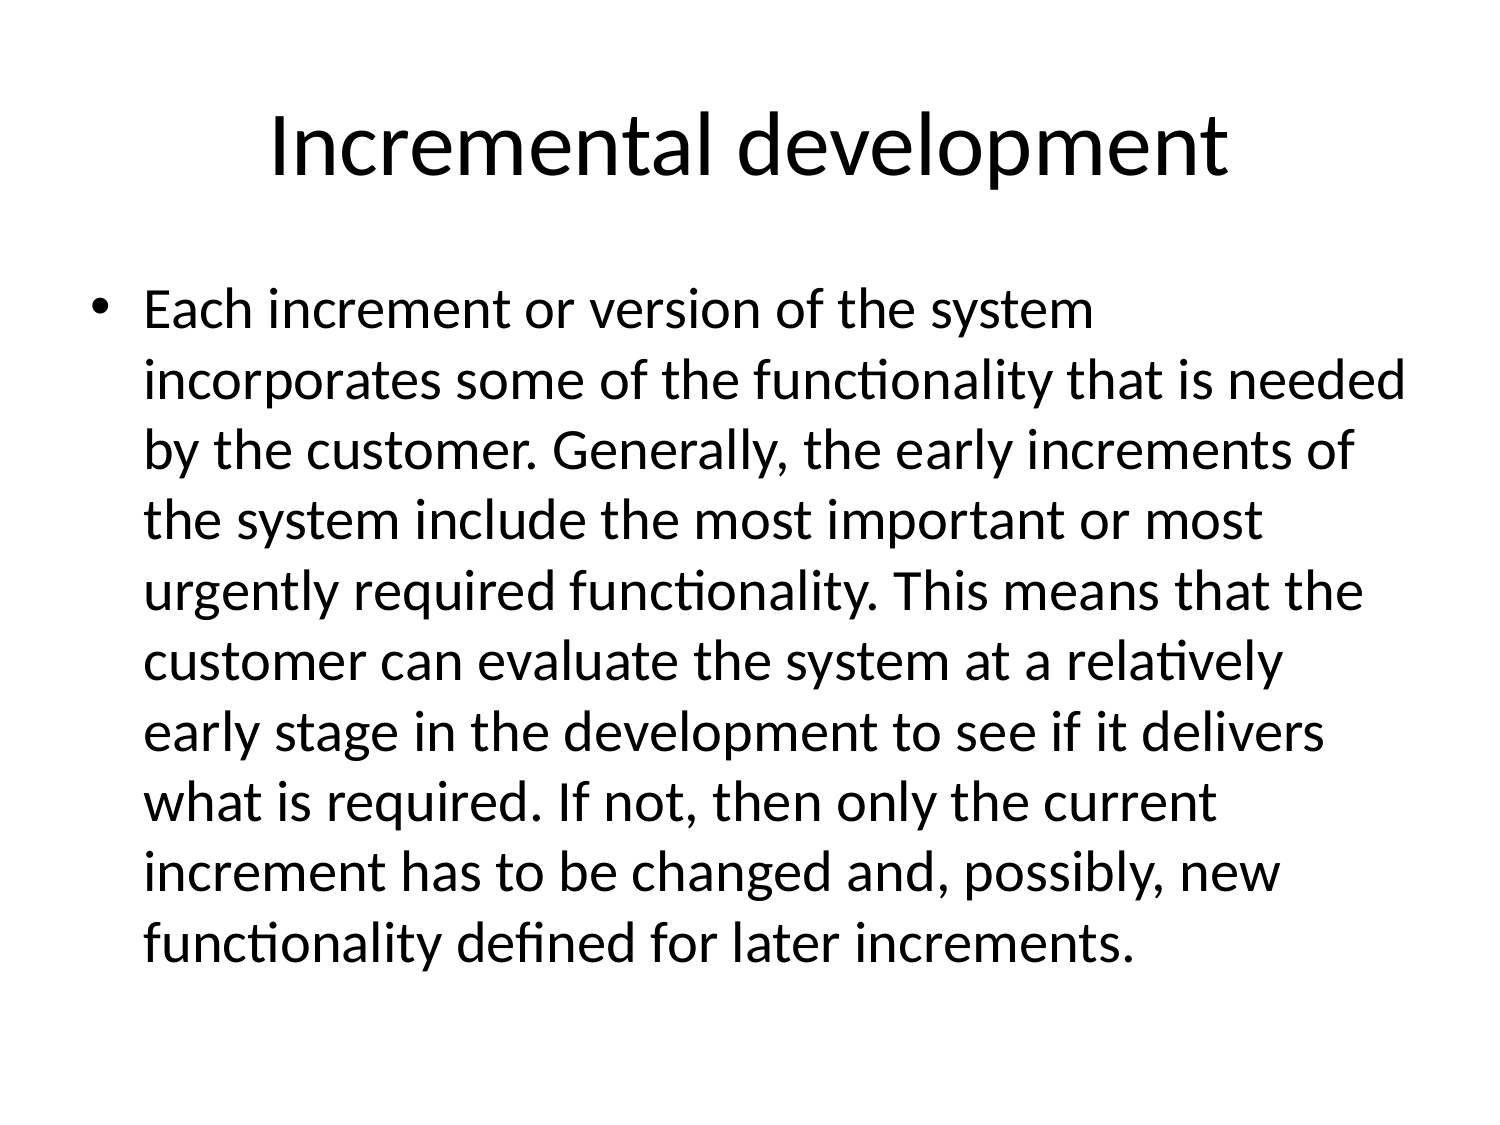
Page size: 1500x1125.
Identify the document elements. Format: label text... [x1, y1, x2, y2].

title Incremental development [75, 45, 1425, 233]
list Each increment or version of the system incorporates some of the functionality that is needed by the customer. Generally, the early increments of the system include the most important or most urgently required functionality. This means that the customer can evaluate the system at a relatively early stage in the development to see if it delivers what is required. If not, then only the current increment has to be changed and, possibly, new functionality defined for later increments. [75, 262, 1425, 1005]
